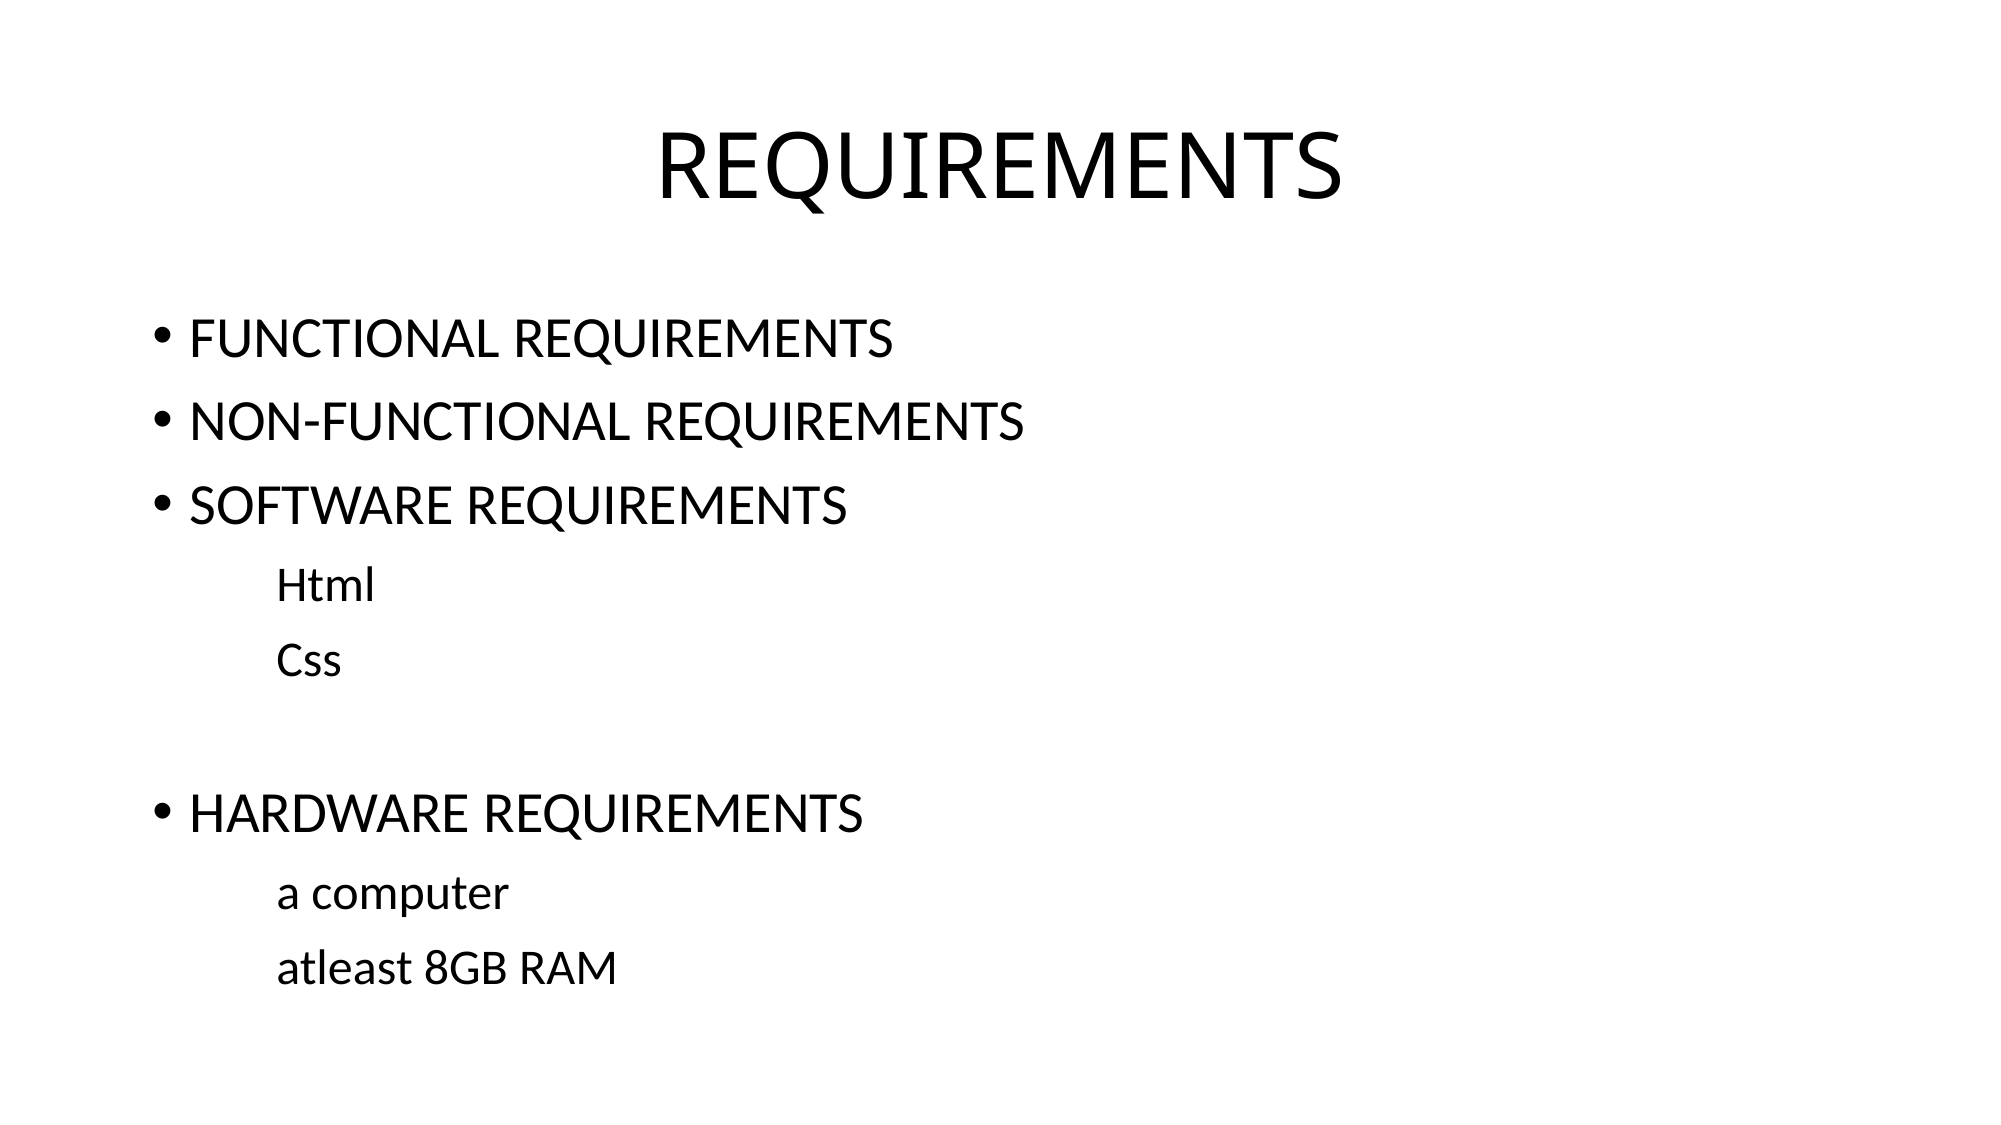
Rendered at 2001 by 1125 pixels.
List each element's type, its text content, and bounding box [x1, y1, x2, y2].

title REQUIREMENTS [137, 59, 1863, 278]
list FUNCTIONAL REQUIREMENTS NON-FUNCTIONAL REQUIREMENTS SOFTWARE REQUIREMENTS Html Css HARDWARE REQUIREMENTS a computer atleast 8GB RAM [137, 299, 1863, 1014]
